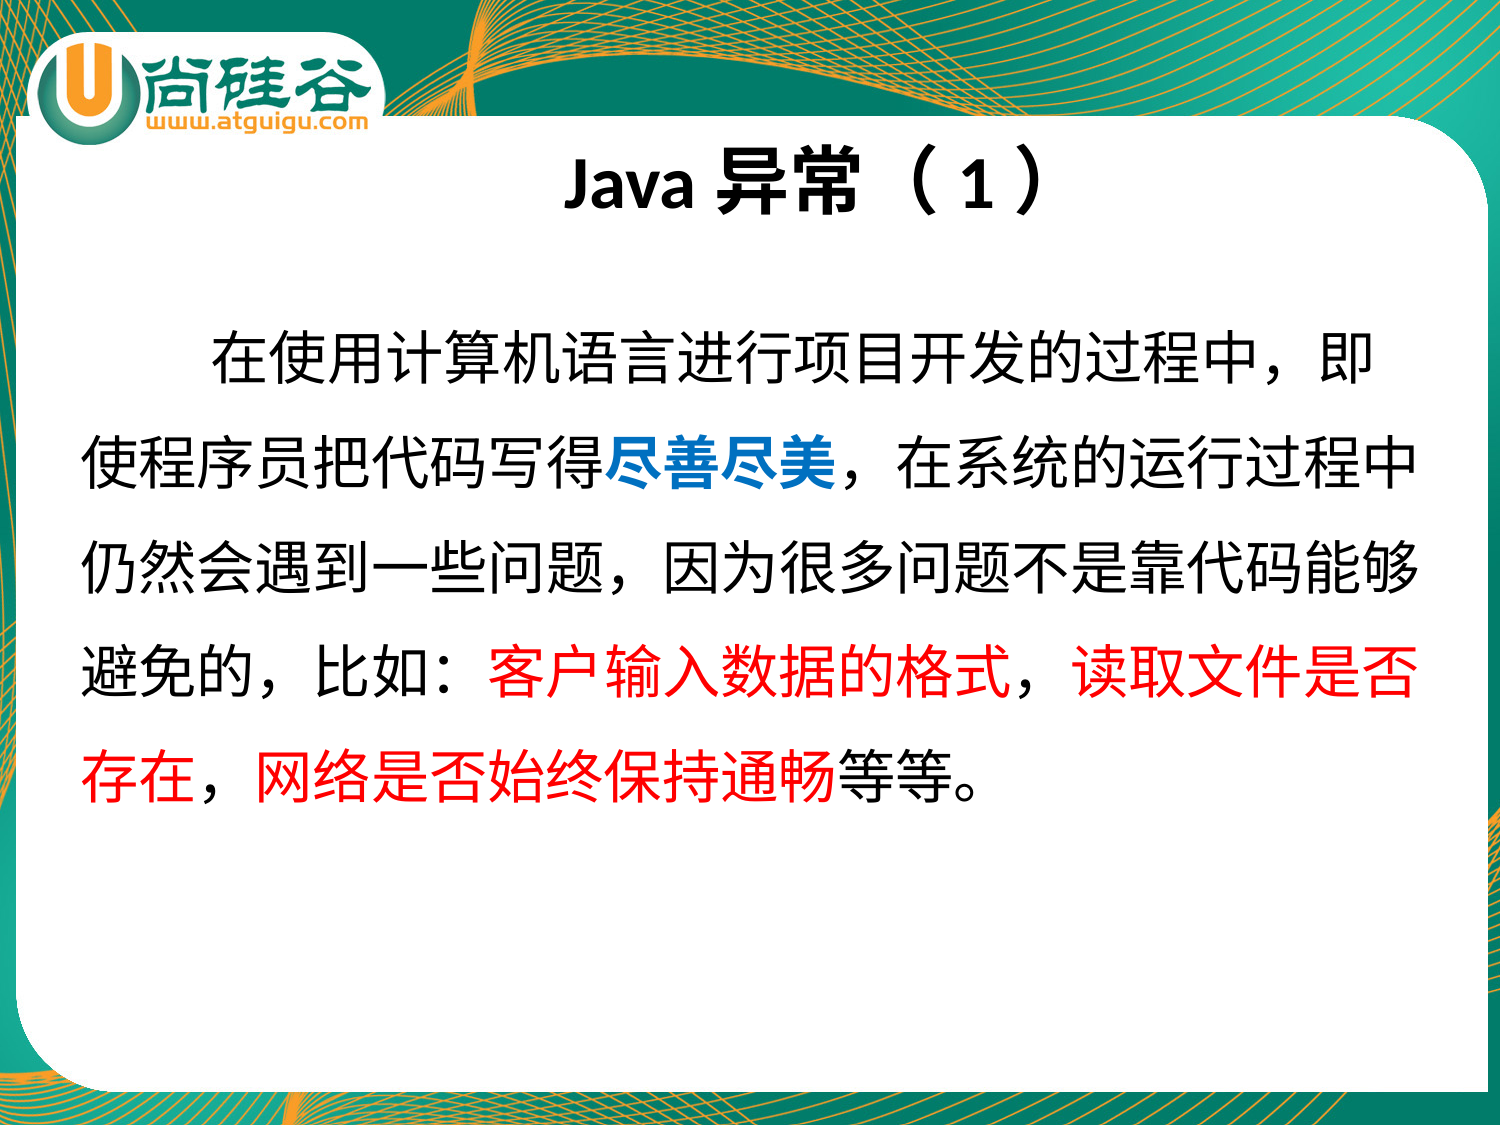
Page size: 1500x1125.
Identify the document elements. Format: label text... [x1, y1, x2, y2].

list 在使用计算机语言进行项目开发的过程中，即使程序员把代码写得尽善尽美，在系统的运行过程中仍然会遇到一些问题，因为很多问题不是靠代码能够避免的，比如：客户输入数据的格式，读取文件是否存在，网络是否始终保持通畅等等。 [64, 278, 1436, 976]
title Java异常（1） [454, 113, 1199, 244]
picture [0, 0, 1500, 1125]
